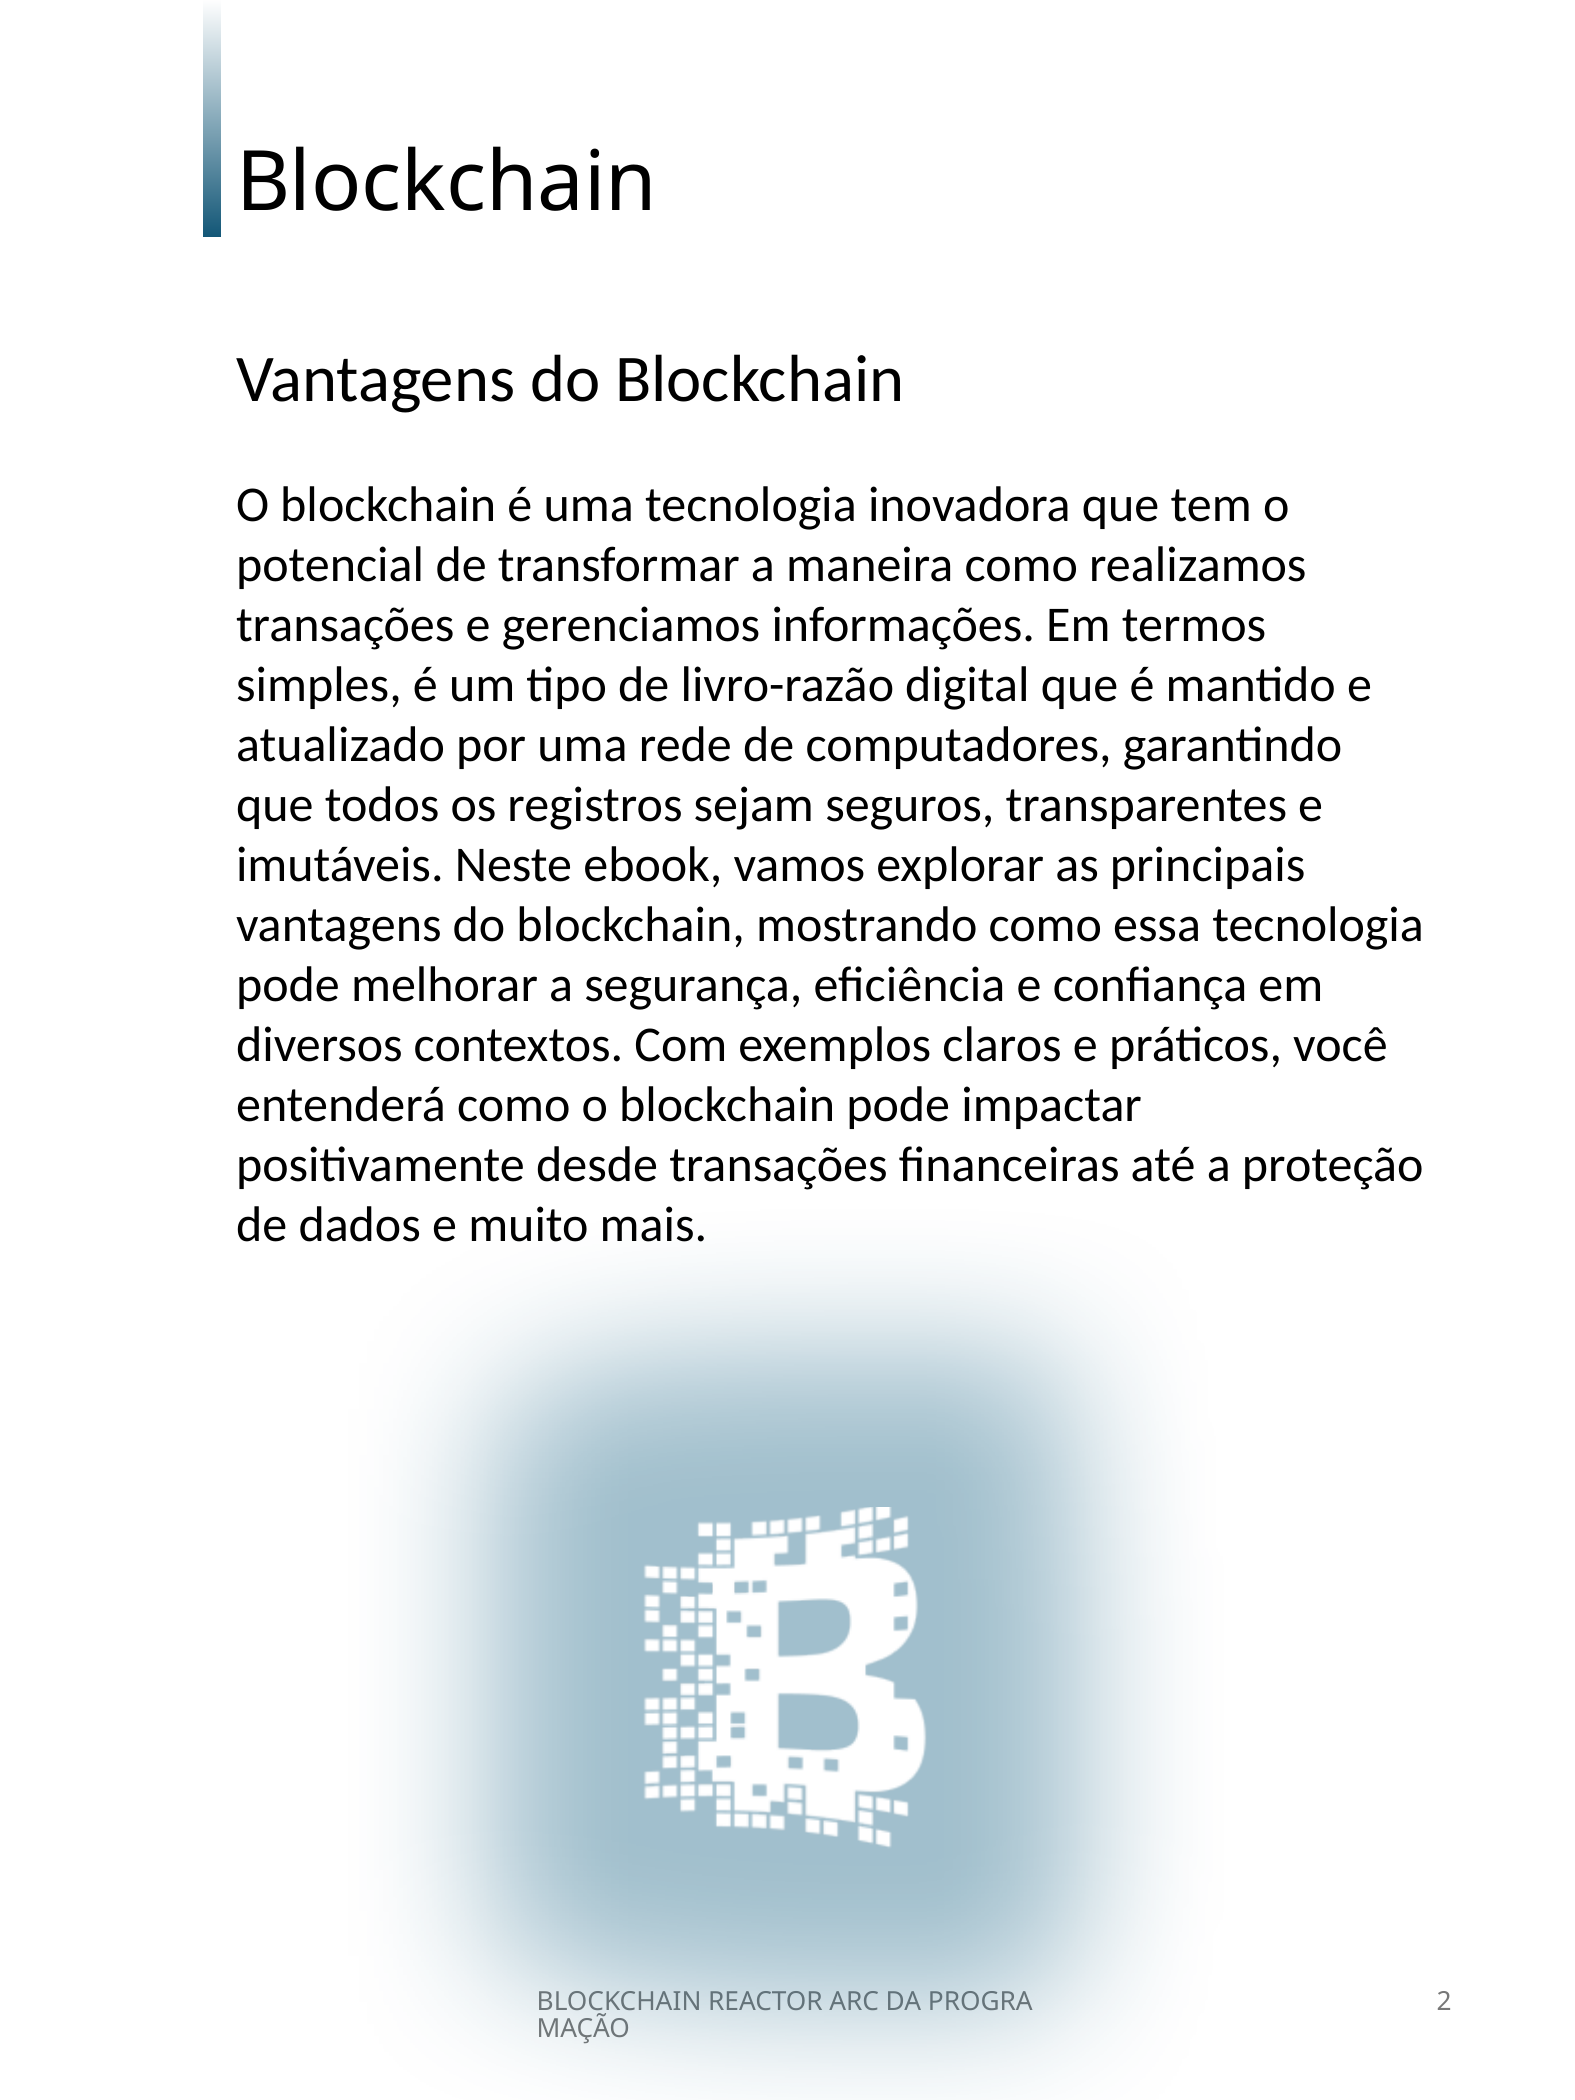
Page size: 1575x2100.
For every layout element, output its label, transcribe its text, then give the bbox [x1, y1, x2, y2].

text_box O blockchain é uma tecnologia inovadora que tem o potencial de transformar a maneira como realizamos transações e gerenciamos informações. Em termos simples, é um tipo de livro-razão digital que é mantido e atualizado por uma rede de computadores, garantindo que todos os registros sejam seguros, transparentes e imutáveis. Neste ebook, vamos explorar as principais vantagens do blockchain, mostrando como essa tecnologia pode melhorar a segurança, eficiência e confiança em diversos contextos. Com exemplos claros e práticos, você entenderá como o blockchain pode impactar positivamente desde transações financeiras até a proteção de dados e muito mais. [221, 464, 1445, 1304]
text_box [202, 0, 222, 238]
text_box Vantagens do Blockchain [221, 327, 1445, 422]
slide_number 2 [1112, 1946, 1467, 2059]
footer BLOCKCHAIN REACTOR ARC DA PROGRAMAÇÃO [521, 1946, 1054, 2059]
text_box Blockchain [222, 120, 1445, 235]
picture [634, 1506, 941, 1857]
